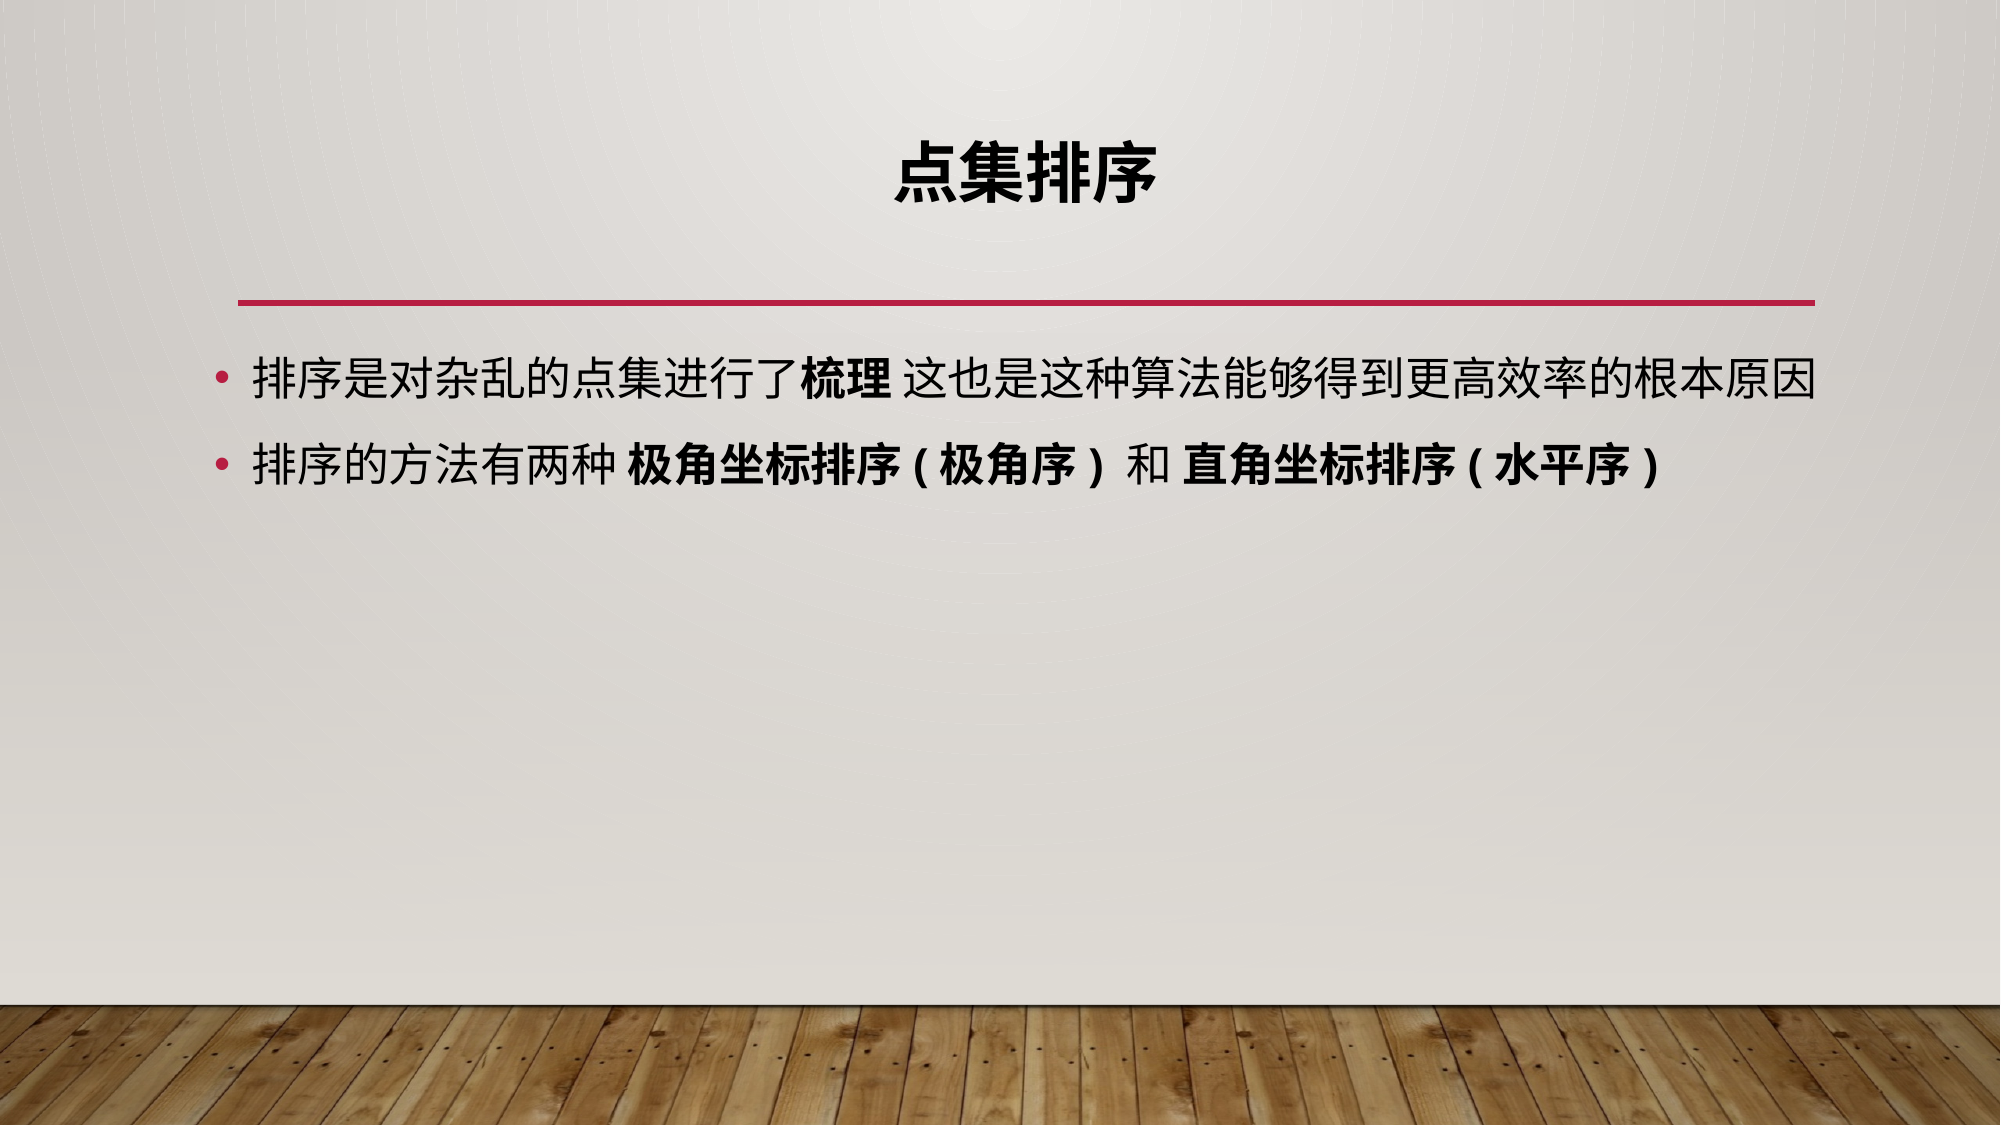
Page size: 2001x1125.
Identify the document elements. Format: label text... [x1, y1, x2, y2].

title 点集排序 [238, 131, 1814, 305]
picture [0, 1005, 2000, 1125]
list 排序是对杂乱的点集进行了梳理 这也是这种算法能够得到更高效率的根本原因 排序的方法有两种 极角坐标排序(极角序) 和 直角坐标排序(水平序) [199, 330, 1845, 897]
